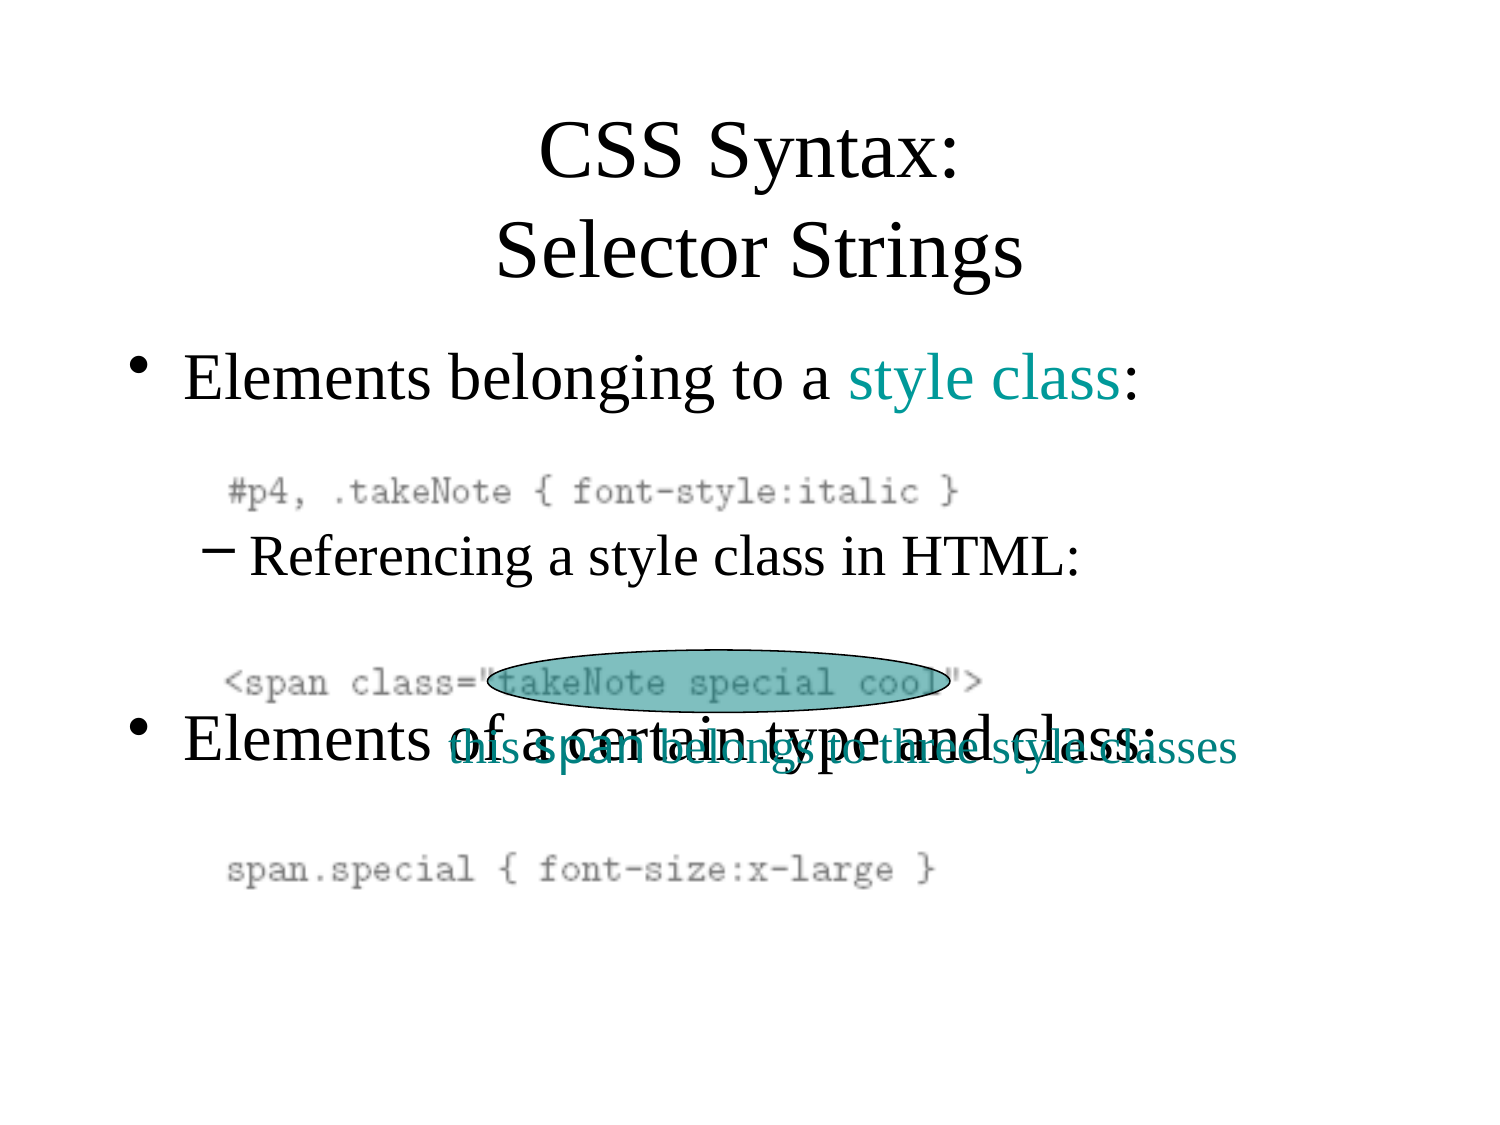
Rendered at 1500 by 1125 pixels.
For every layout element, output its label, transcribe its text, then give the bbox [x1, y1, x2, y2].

picture [212, 462, 964, 517]
list Elements belonging to a style class: Referencing a style class in HTML: Elements of a certain type and class: [112, 324, 1388, 1001]
picture [212, 837, 944, 903]
picture [212, 649, 985, 713]
text_box this span belongs to three style classes [433, 705, 1254, 781]
title CSS Syntax: Selector Strings [112, 99, 1388, 288]
